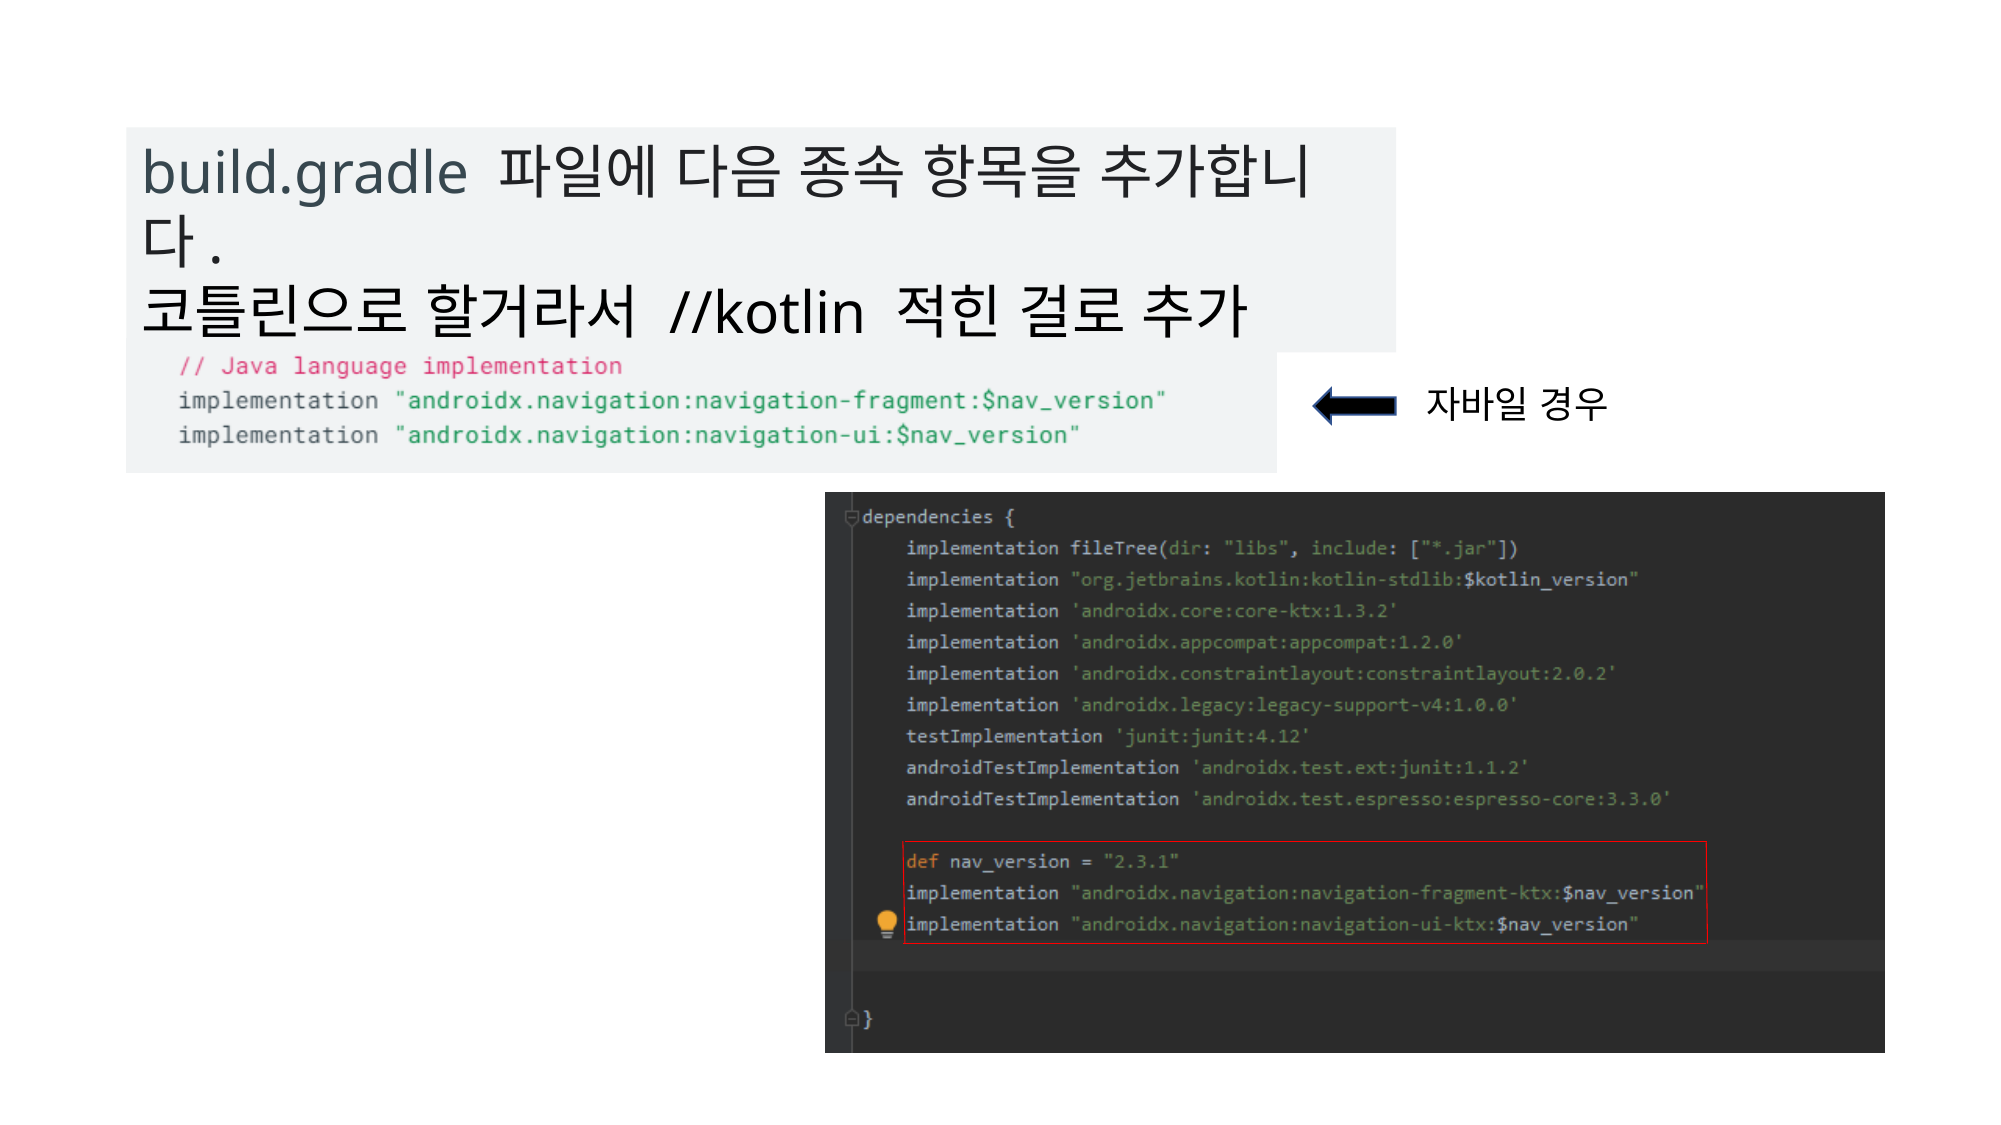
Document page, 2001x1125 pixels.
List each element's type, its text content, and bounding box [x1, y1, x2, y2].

picture [126, 338, 1277, 473]
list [824, 492, 1885, 1053]
text_box 자바일 경우 [1411, 373, 1644, 479]
text_box [1312, 386, 1397, 426]
title build.gradle 파일에 다음 종속 항목을 추가합니다. 코틀린으로 할거라서 //kotlin 적힌 걸로 추가 [126, 127, 1397, 353]
